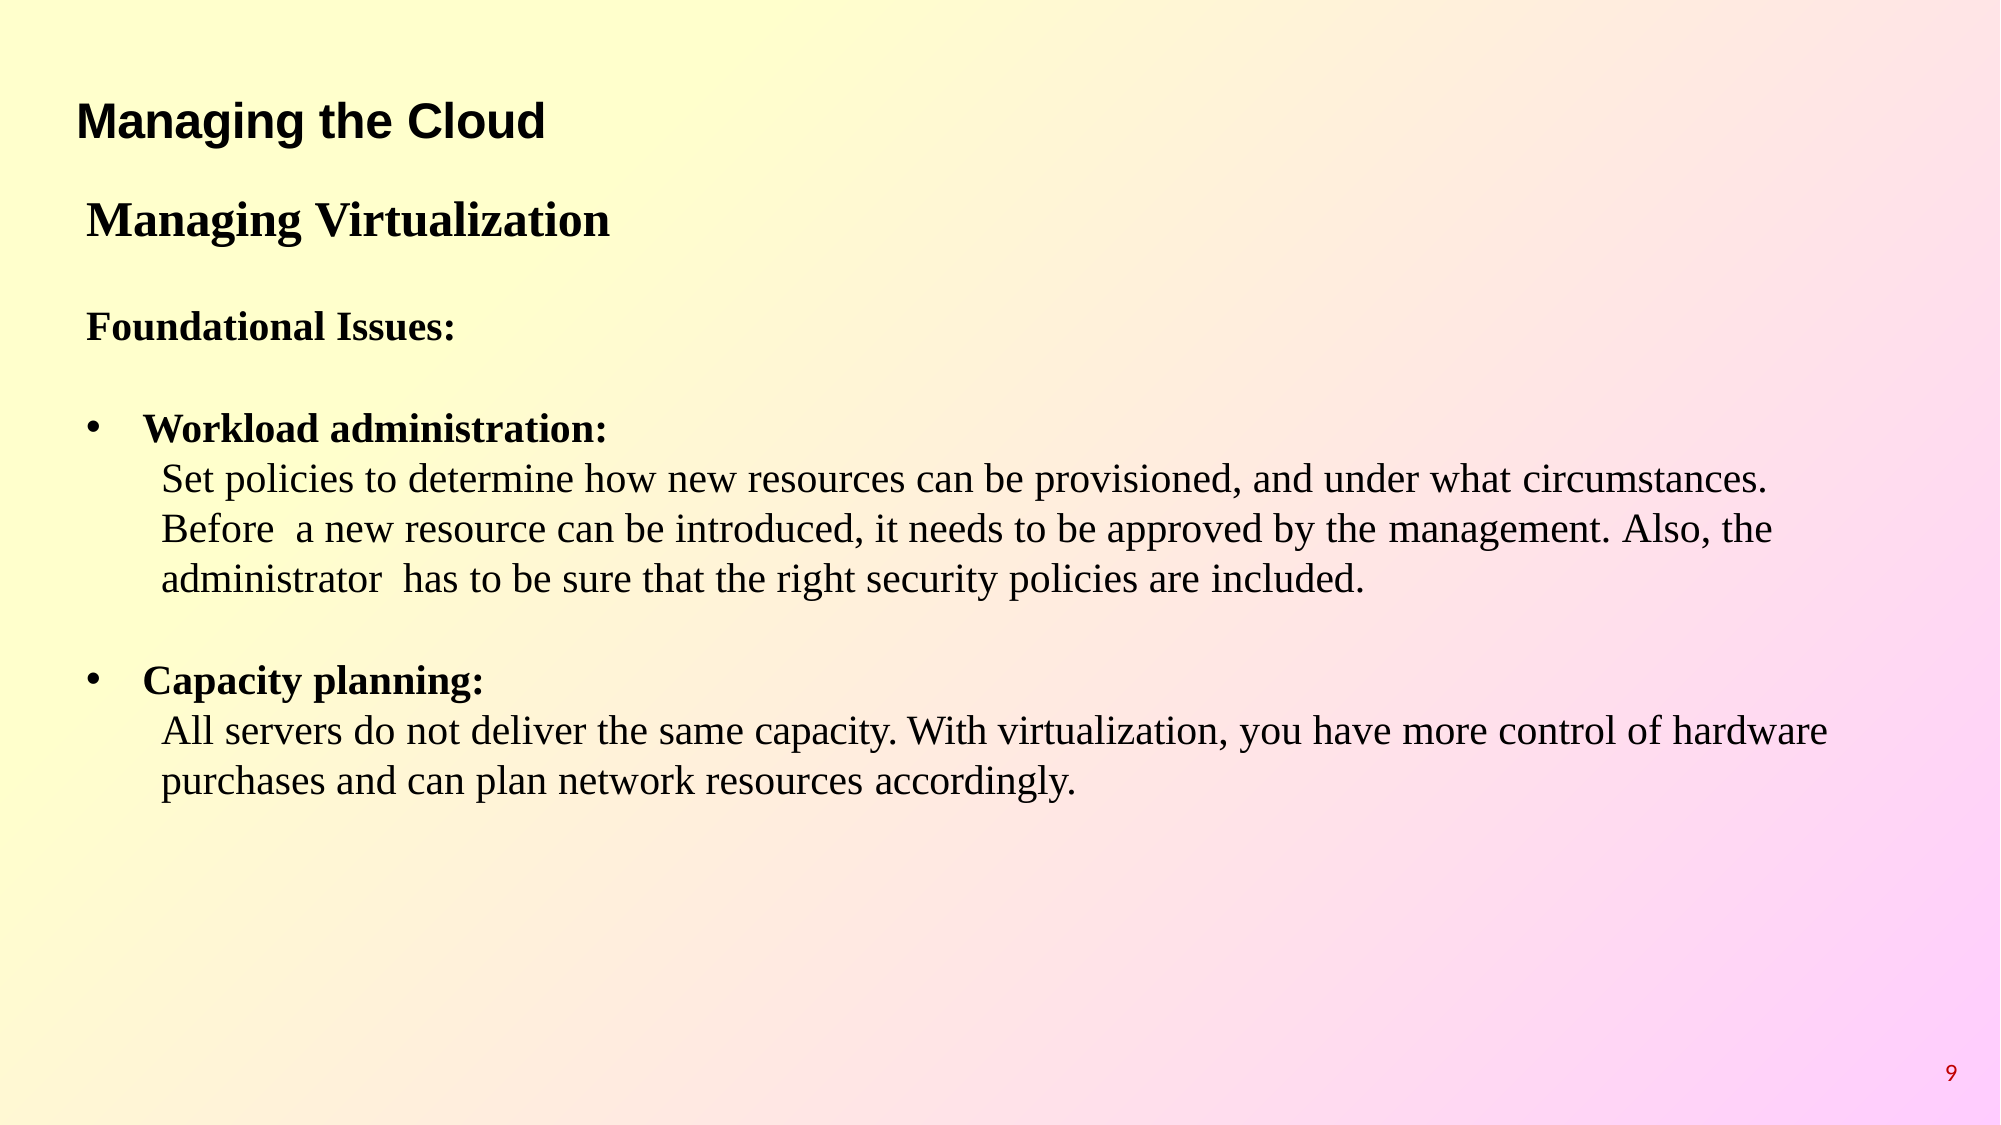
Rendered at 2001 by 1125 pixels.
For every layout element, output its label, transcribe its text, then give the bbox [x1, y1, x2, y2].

text_box Managing Virtualization Foundational Issues: Workload administration: Set policies to determine how new resources can be provisioned, and under what circumstances. Before a new resource can be introduced, it needs to be approved by the management. Also, the administrator has to be sure that the right security policies are included. Capacity planning: All servers do not deliver the same capacity. With virtualization, you have more control of hardware purchases and can plan network resources accordingly. [84, 184, 1888, 804]
title Managing the Cloud [73, 86, 549, 276]
text_box 9 [1942, 1060, 1960, 1087]
